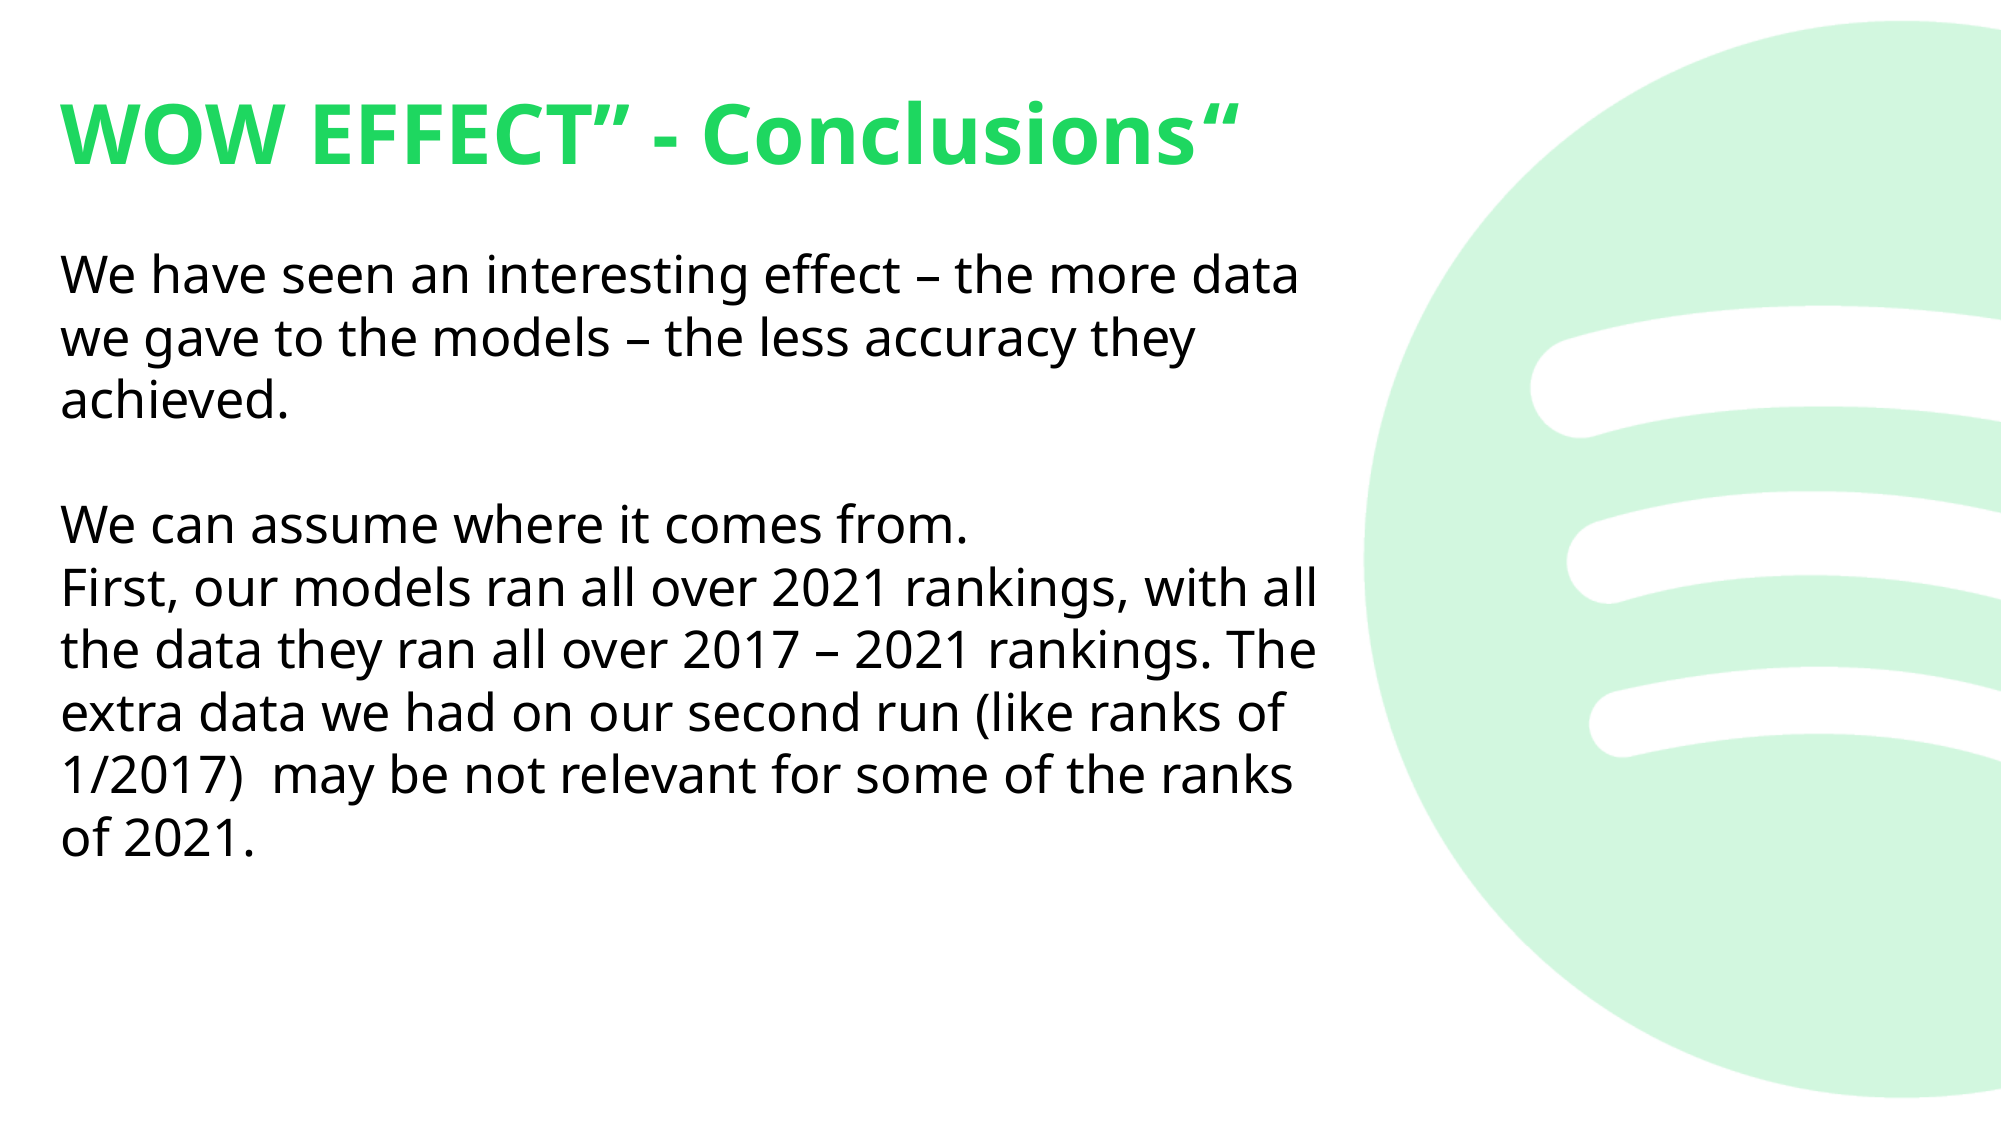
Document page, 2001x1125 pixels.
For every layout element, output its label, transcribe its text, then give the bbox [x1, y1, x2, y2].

text_box “WOW EFFECT” - Conclusions [45, 73, 1540, 189]
text_box We have seen an interesting effect – the more data we gave to the models – the less accuracy they achieved. We can assume where it comes from. First, our models ran all over 2021 rankings, with all the data they ran all over 2017 – 2021 rankings. The extra data we had on our second run (like ranks of 1/2017) may be not relevant for some of the ranks of 2021. [45, 234, 1363, 874]
